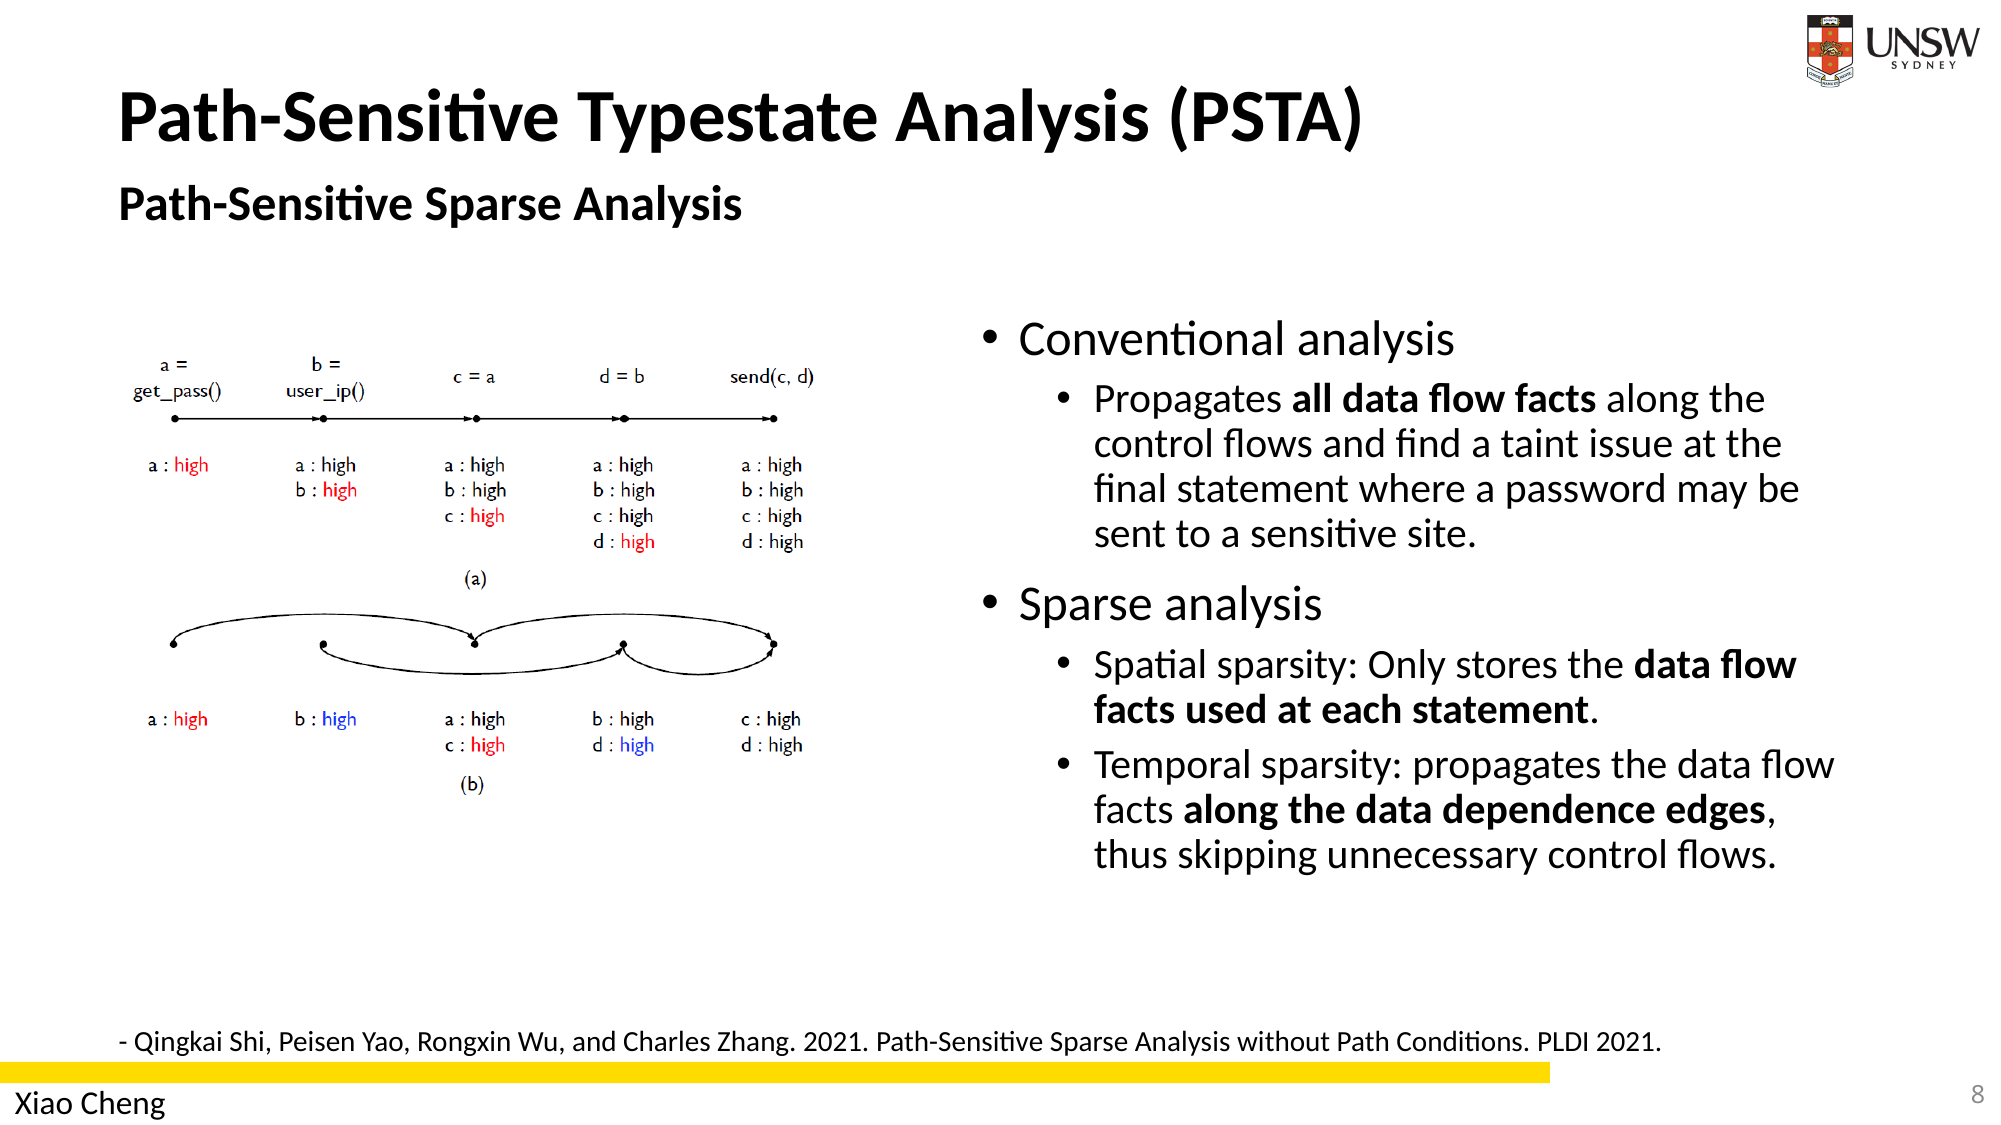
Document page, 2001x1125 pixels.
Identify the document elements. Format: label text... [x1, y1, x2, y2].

text_box Path-Sensitive Typestate Analysis (PSTA) [103, 59, 1947, 165]
slide_number 8 [1550, 1065, 2000, 1125]
text_box - Qingkai Shi, Peisen Yao, Rongxin Wu, and Charles Zhang. 2021. Path-Sensitive Sparse Analysis without Path Conditions. PLDI 2021. [103, 1014, 1965, 1065]
picture [103, 342, 853, 812]
picture [1807, 14, 1980, 88]
text_box Conventional analysis Propagates all data flow facts along the control flows and find a taint issue at the final statement where a password may be sent to a sensitive site. Sparse analysis Spatial sparsity: Only stores the data flow facts used at each statement. Temporal sparsity: propagates the data flow facts along the data dependence edges, thus skipping unnecessary control flows. [966, 304, 1863, 926]
text_box Path-Sensitive Sparse Analysis [103, 163, 1104, 238]
